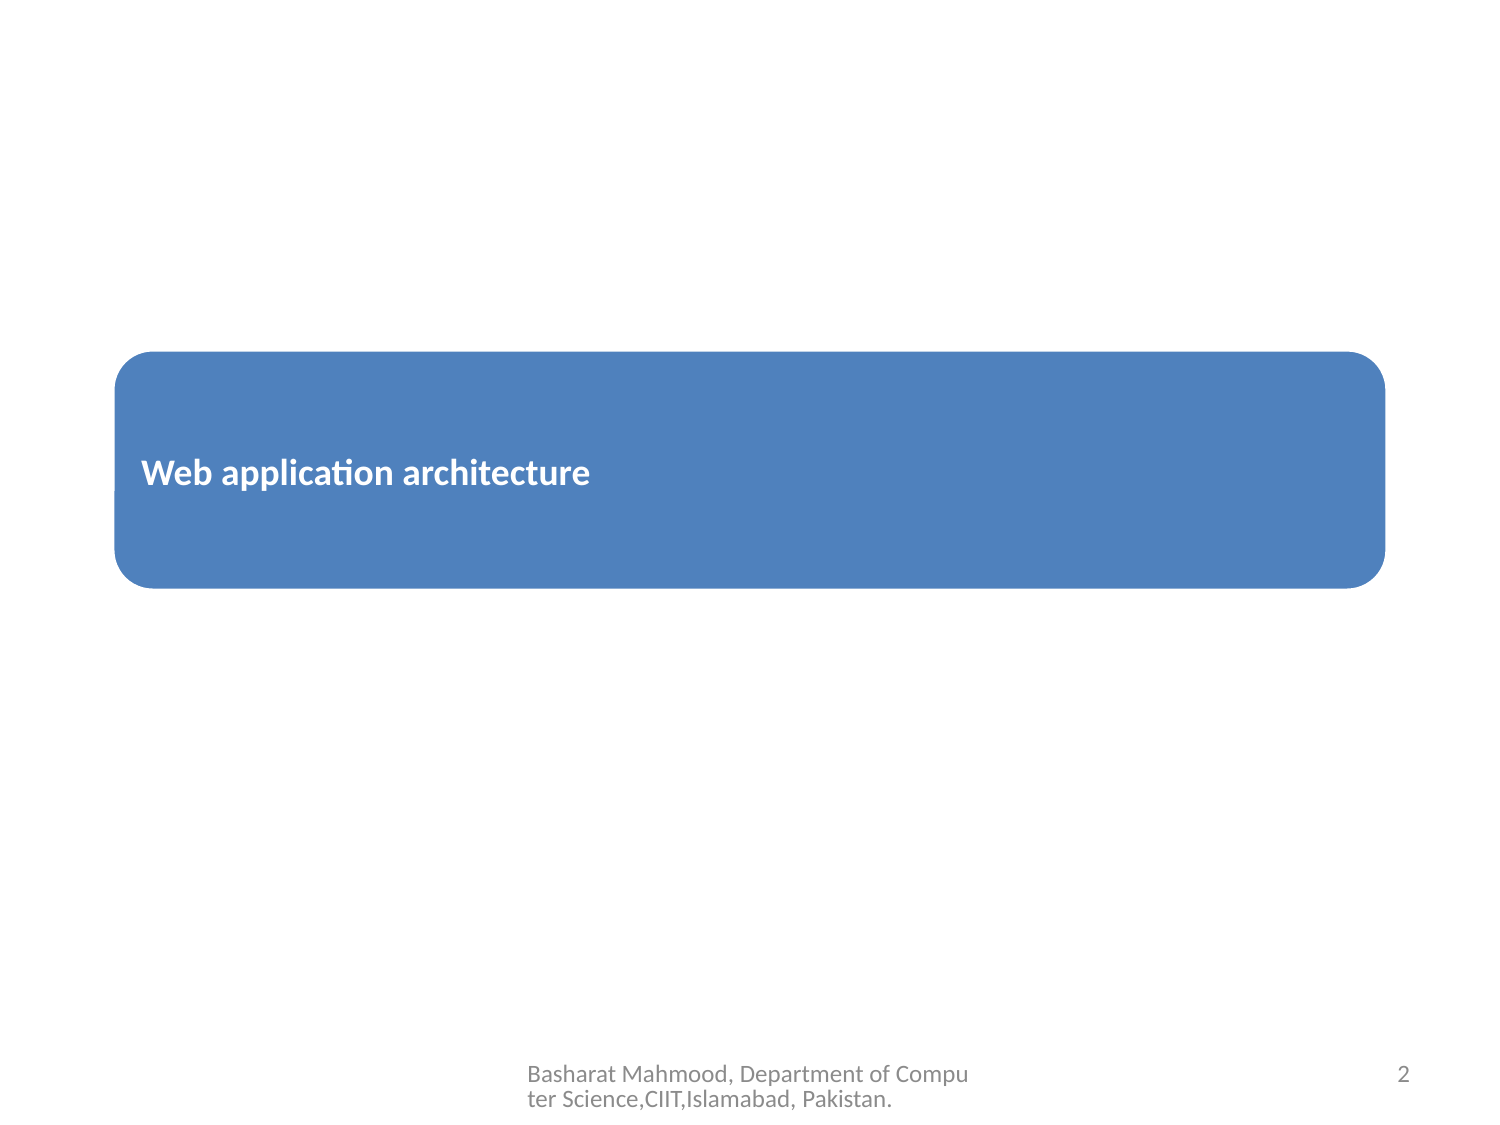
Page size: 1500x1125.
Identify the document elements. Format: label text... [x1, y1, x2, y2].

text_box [112, 349, 1388, 591]
slide_number 2 [1074, 1042, 1425, 1103]
footer Basharat Mahmood, Department of Computer Science,CIIT,Islamabad, Pakistan. [512, 1042, 988, 1103]
